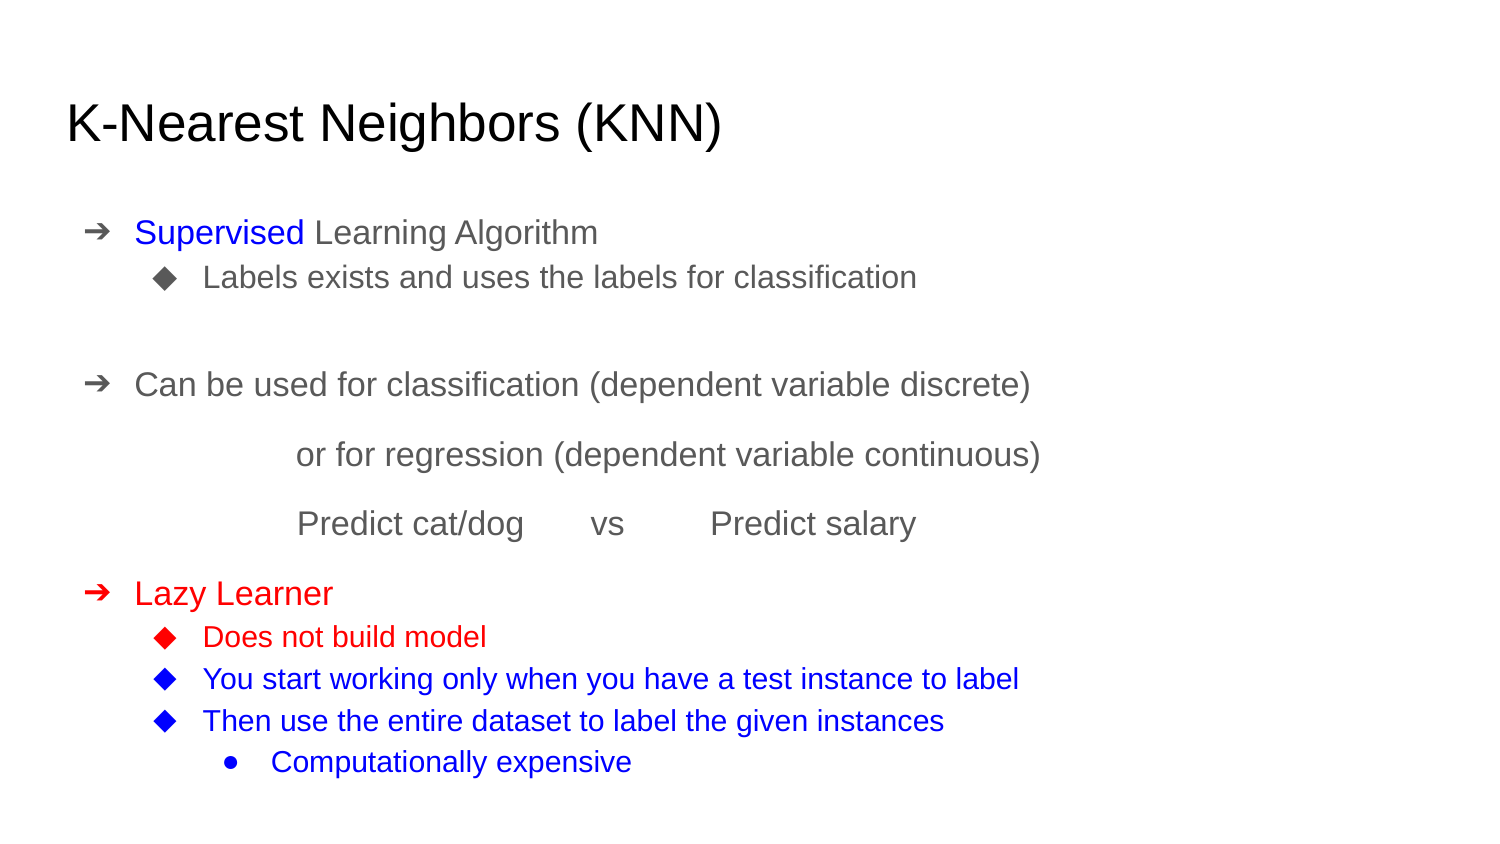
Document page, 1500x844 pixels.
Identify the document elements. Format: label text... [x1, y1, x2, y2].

title K-Nearest Neighbors (KNN) [51, 72, 1449, 167]
list Supervised Learning Algorithm Labels exists and uses the labels for classification Can be used for classification (dependent variable discrete) or for regression (dependent variable continuous) Predict cat/dog vs Predict salary Lazy Learner Does not build model You start working only when you have a test instance to label Then use the entire dataset to label the given instances Computationally expensive [51, 189, 1449, 797]
